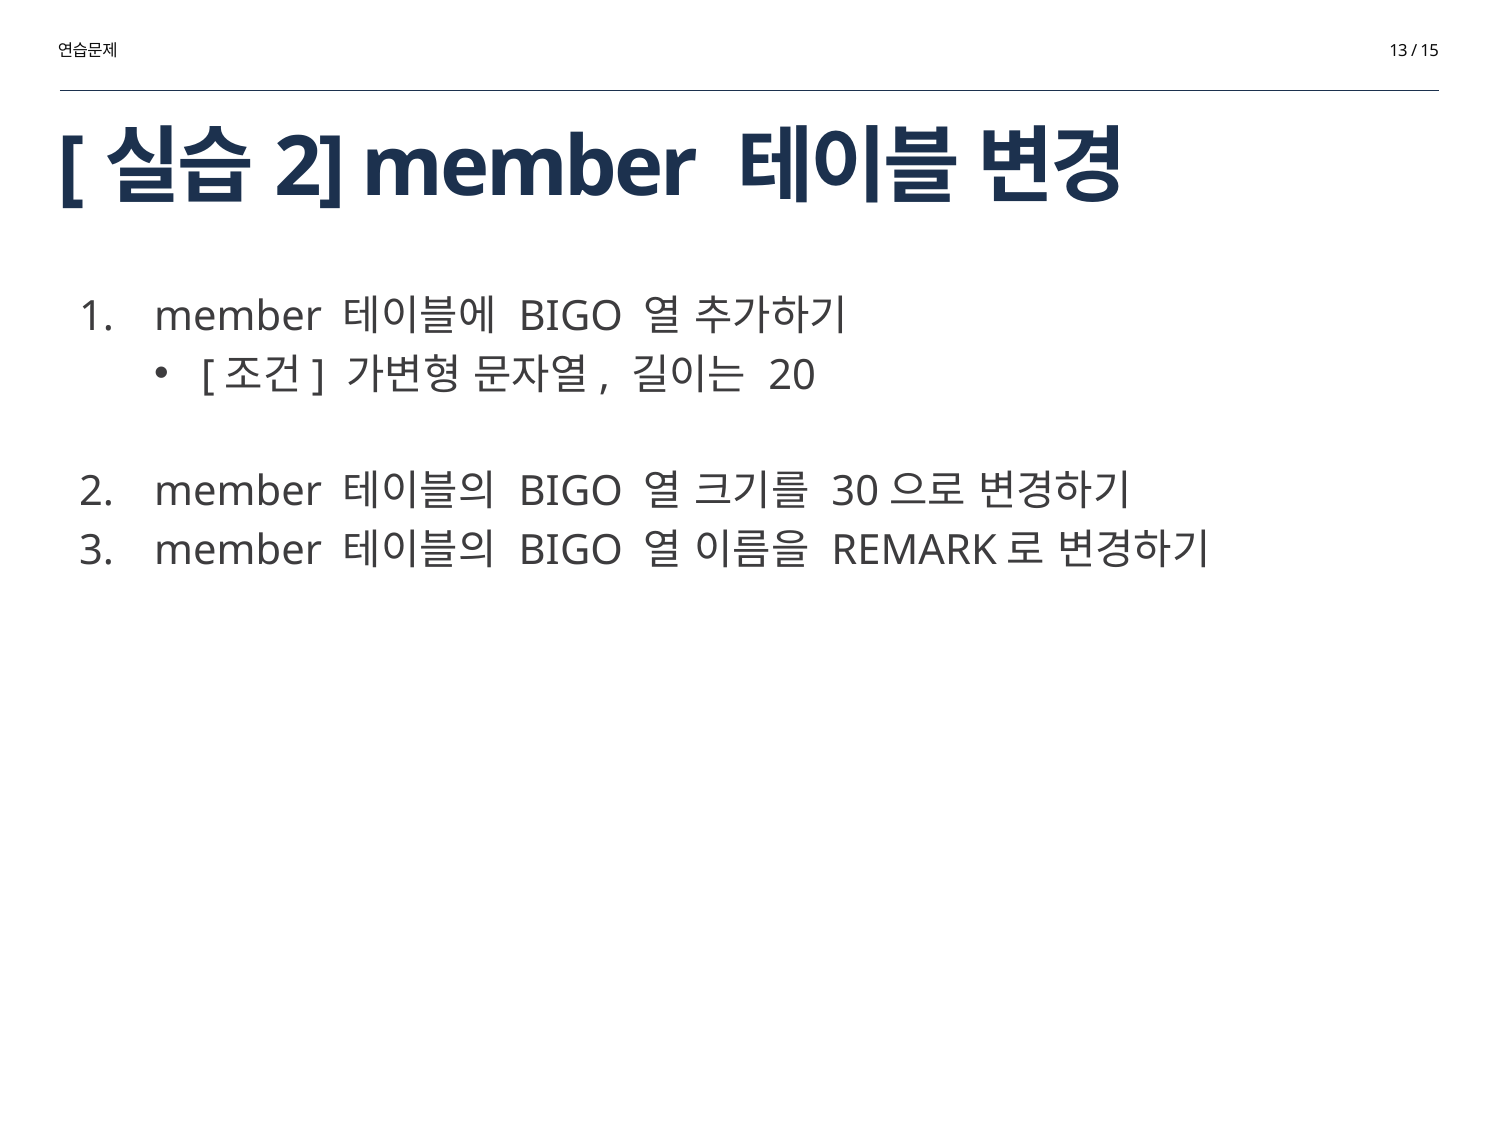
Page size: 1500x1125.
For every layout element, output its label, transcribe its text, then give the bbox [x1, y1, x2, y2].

title [실습2] member 테이블 변경 [42, 114, 1432, 211]
text_box 연습문제 [43, 31, 303, 67]
text_box member 테이블에 BIGO 열 추가하기 [조건] 가변형 문자열, 길이는 20 member 테이블의 BIGO 열 크기를 30으로 변경하기 member 테이블의 BIGO 열 이름을 REMARK로 변경하기 [64, 281, 1454, 588]
text_box 13 / 15 [1193, 32, 1454, 70]
